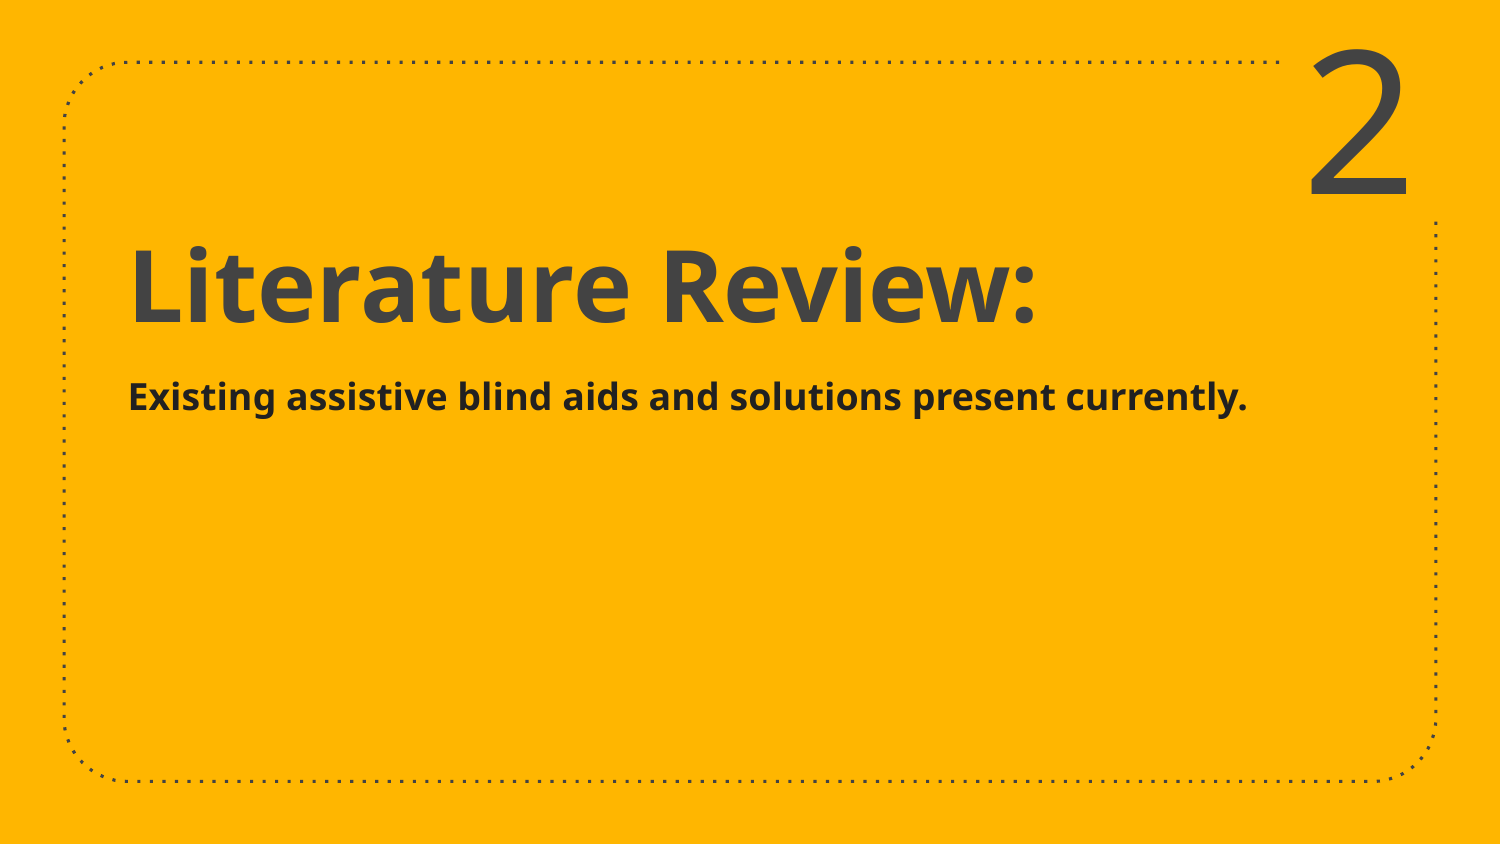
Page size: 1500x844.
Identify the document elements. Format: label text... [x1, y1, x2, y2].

subtitle Existing assistive blind aids and solutions present currently. [112, 357, 1388, 487]
title Literature Review: [112, 167, 1388, 357]
text_box 2 [1281, 0, 1439, 229]
